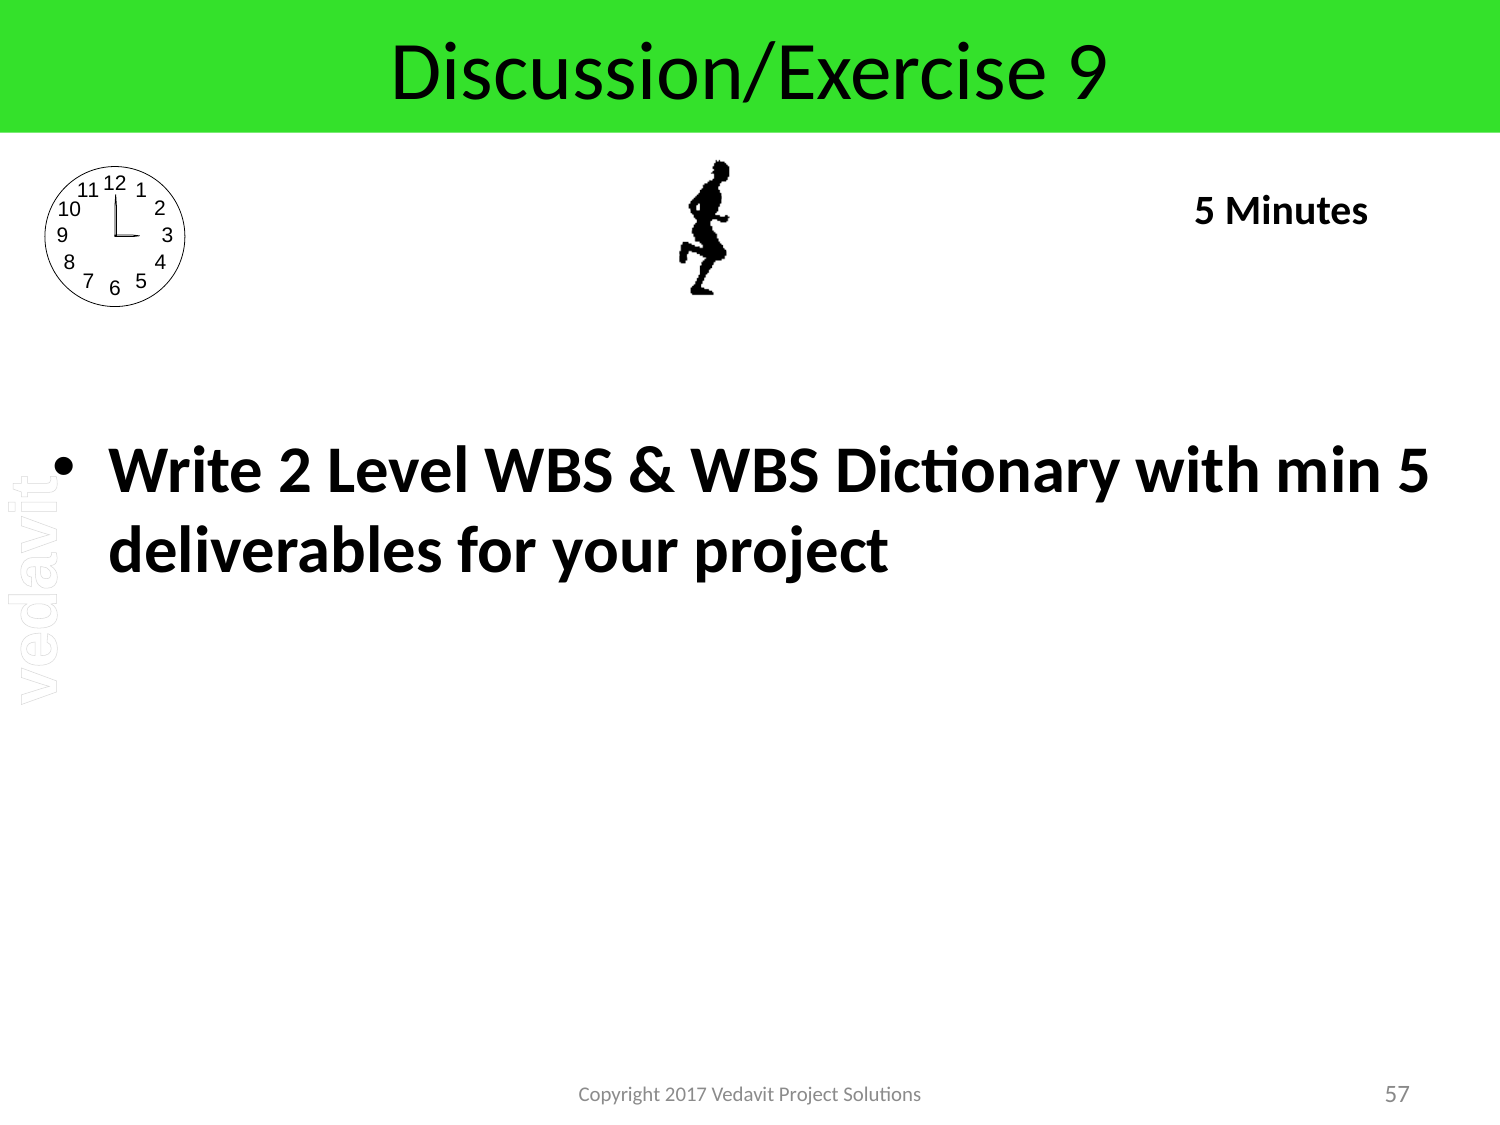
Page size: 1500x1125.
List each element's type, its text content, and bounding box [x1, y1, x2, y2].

list 5 Minutes [1112, 174, 1450, 288]
title Discussion/Exercise 9 [0, 0, 1500, 133]
list Write 2 Level WBS & WBS Dictionary with min 5 deliverables for your project [37, 324, 1450, 1005]
footer Copyright 2017 Vedavit Project Solutions [512, 1062, 988, 1123]
slide_number 113 [1074, 1062, 1425, 1123]
